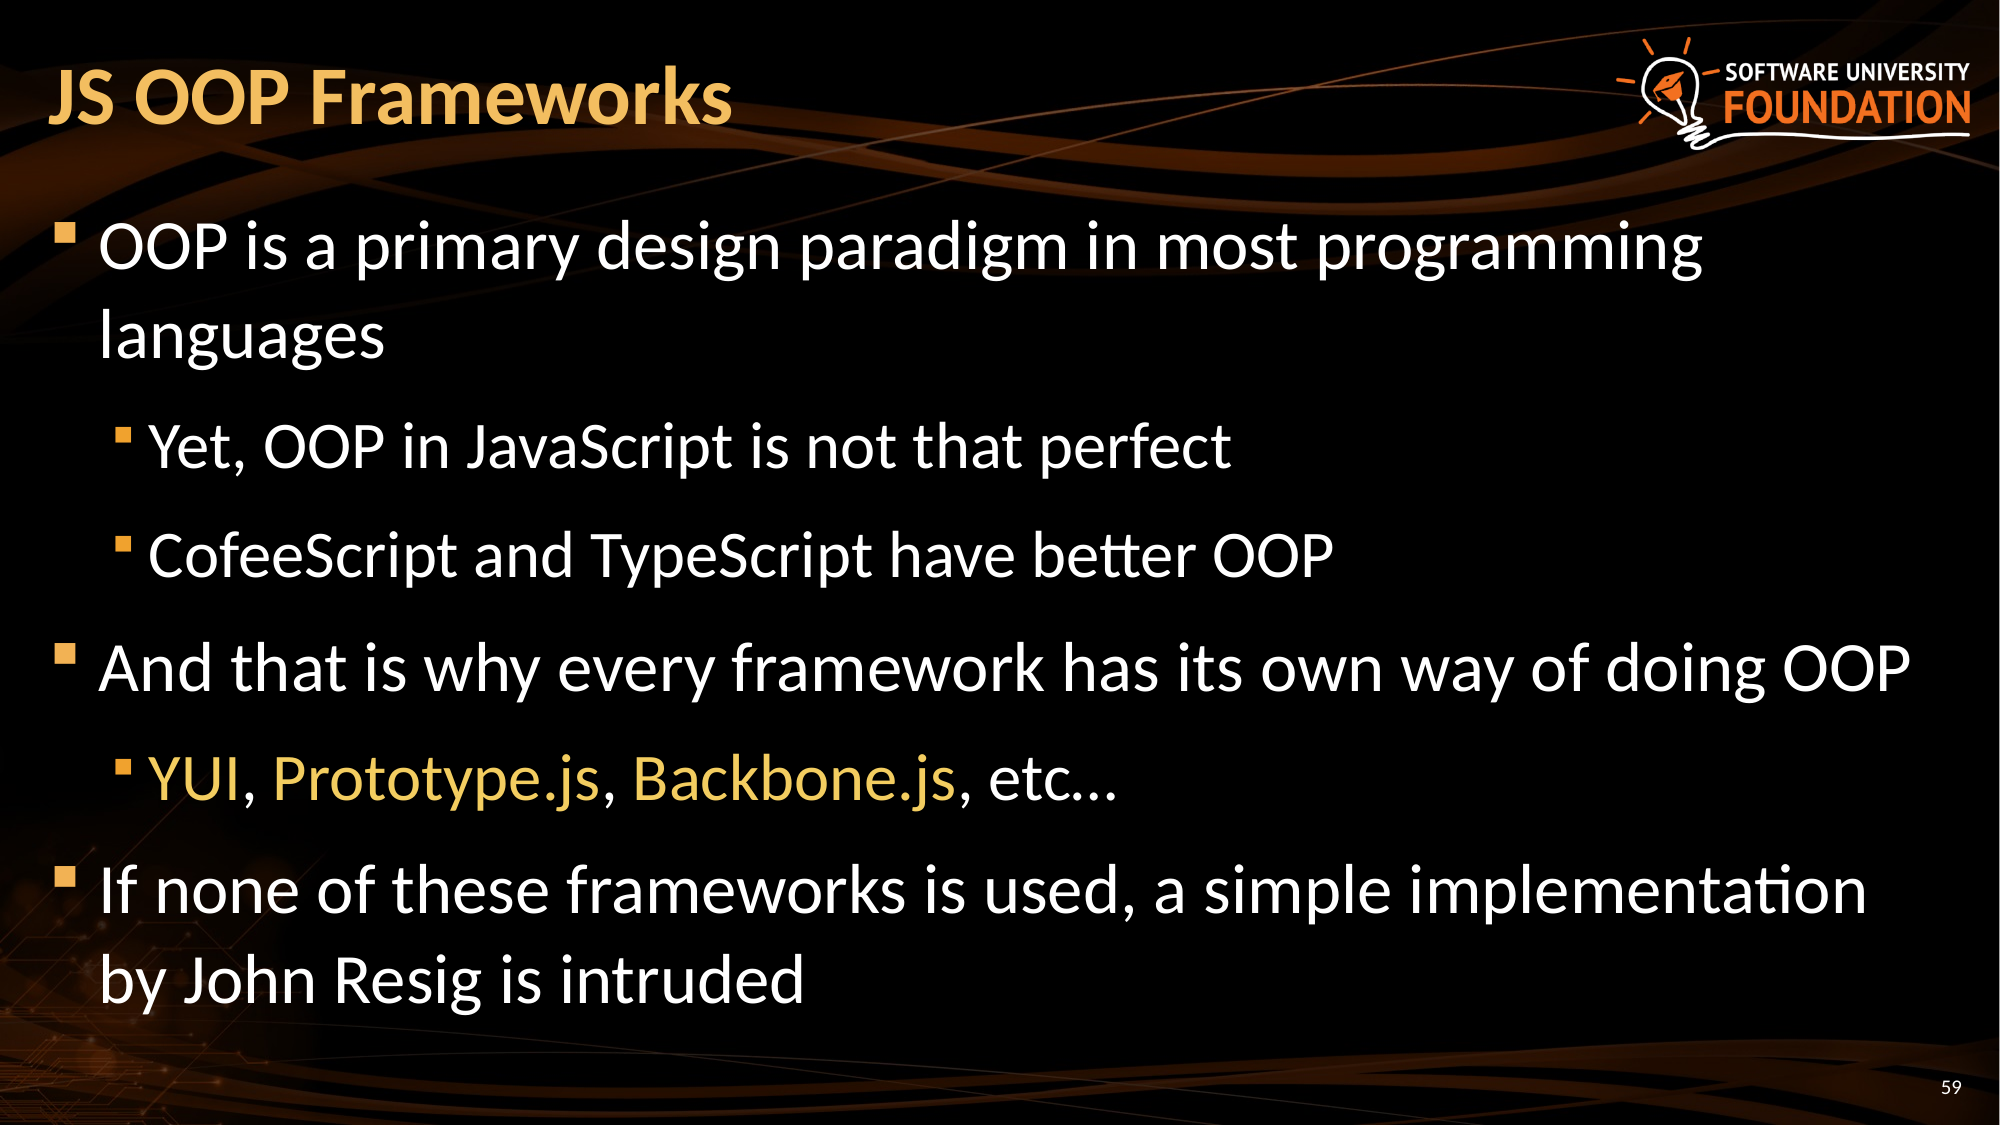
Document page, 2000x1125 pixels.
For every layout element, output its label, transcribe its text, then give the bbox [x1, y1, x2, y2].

title JS OOP Frameworks [30, 6, 1602, 189]
slide_number 59 [1897, 1070, 1968, 1103]
picture [0, 0, 2000, 1125]
list OOP is a primary design paradigm in most programming languages Yet, OOP in JavaScript is not that perfect CofeeScript and TypeScript have better OOP And that is why every framework has its own way of doing OOP YUI, Prototype.js, Backbone.js, etc… If none of these frameworks is used, a simple implementation by John Resig is intruded [31, 188, 1968, 1103]
